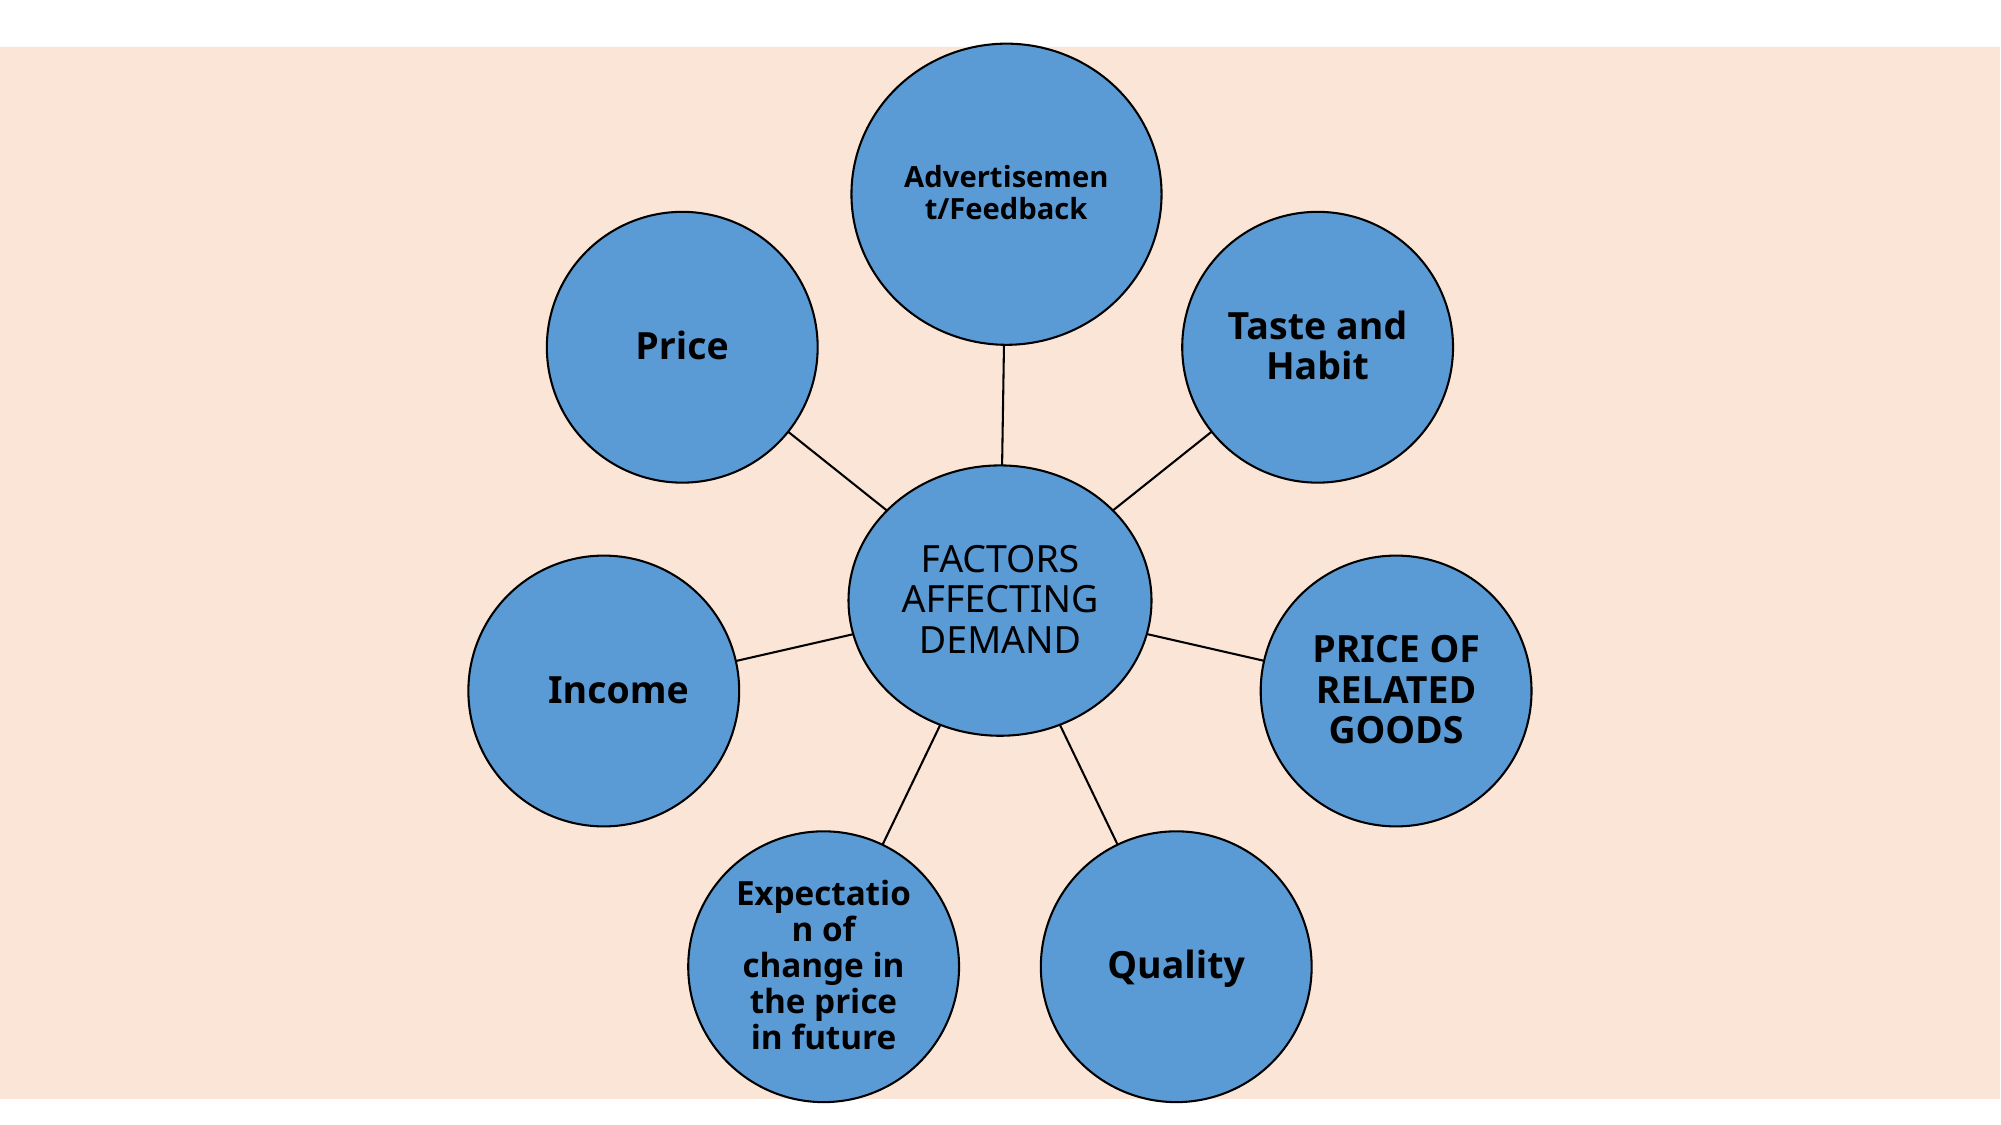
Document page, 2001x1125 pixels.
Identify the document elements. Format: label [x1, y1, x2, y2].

text_box [0, 46, 2000, 1099]
